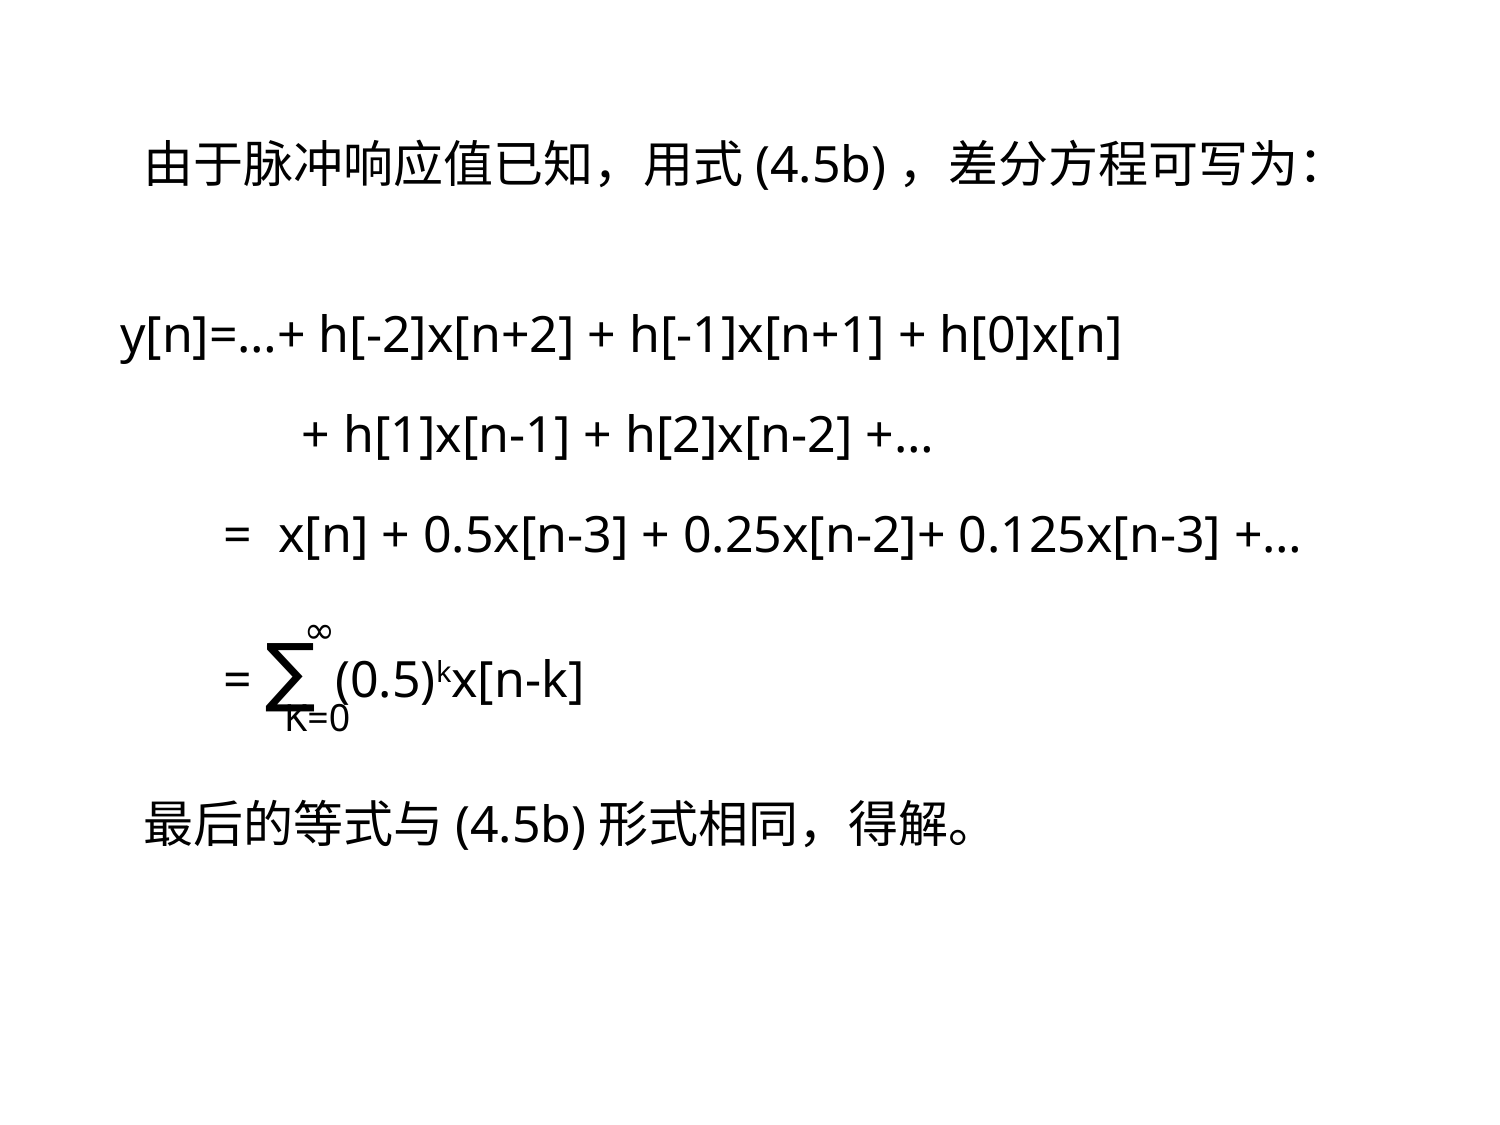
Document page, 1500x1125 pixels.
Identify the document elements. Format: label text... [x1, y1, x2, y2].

text_box ∞ K=0 [269, 562, 432, 747]
list 由于脉冲响应值已知，用式(4.5b)，差分方程可写为： y[n]=…+ h[-2]x[n+2] + h[-1]x[n+1] + h[0]x[n] + h[1]x[n-1] + h[2]x[n-2] +… = x[n] + 0.5x[n-3] + 0.25x[n-2]+ 0.125x[n-3] +… = ∑ (0.5)kx[n-k] 最后的等式与(4.5b)形式相同，得解。 [104, 124, 1413, 1076]
